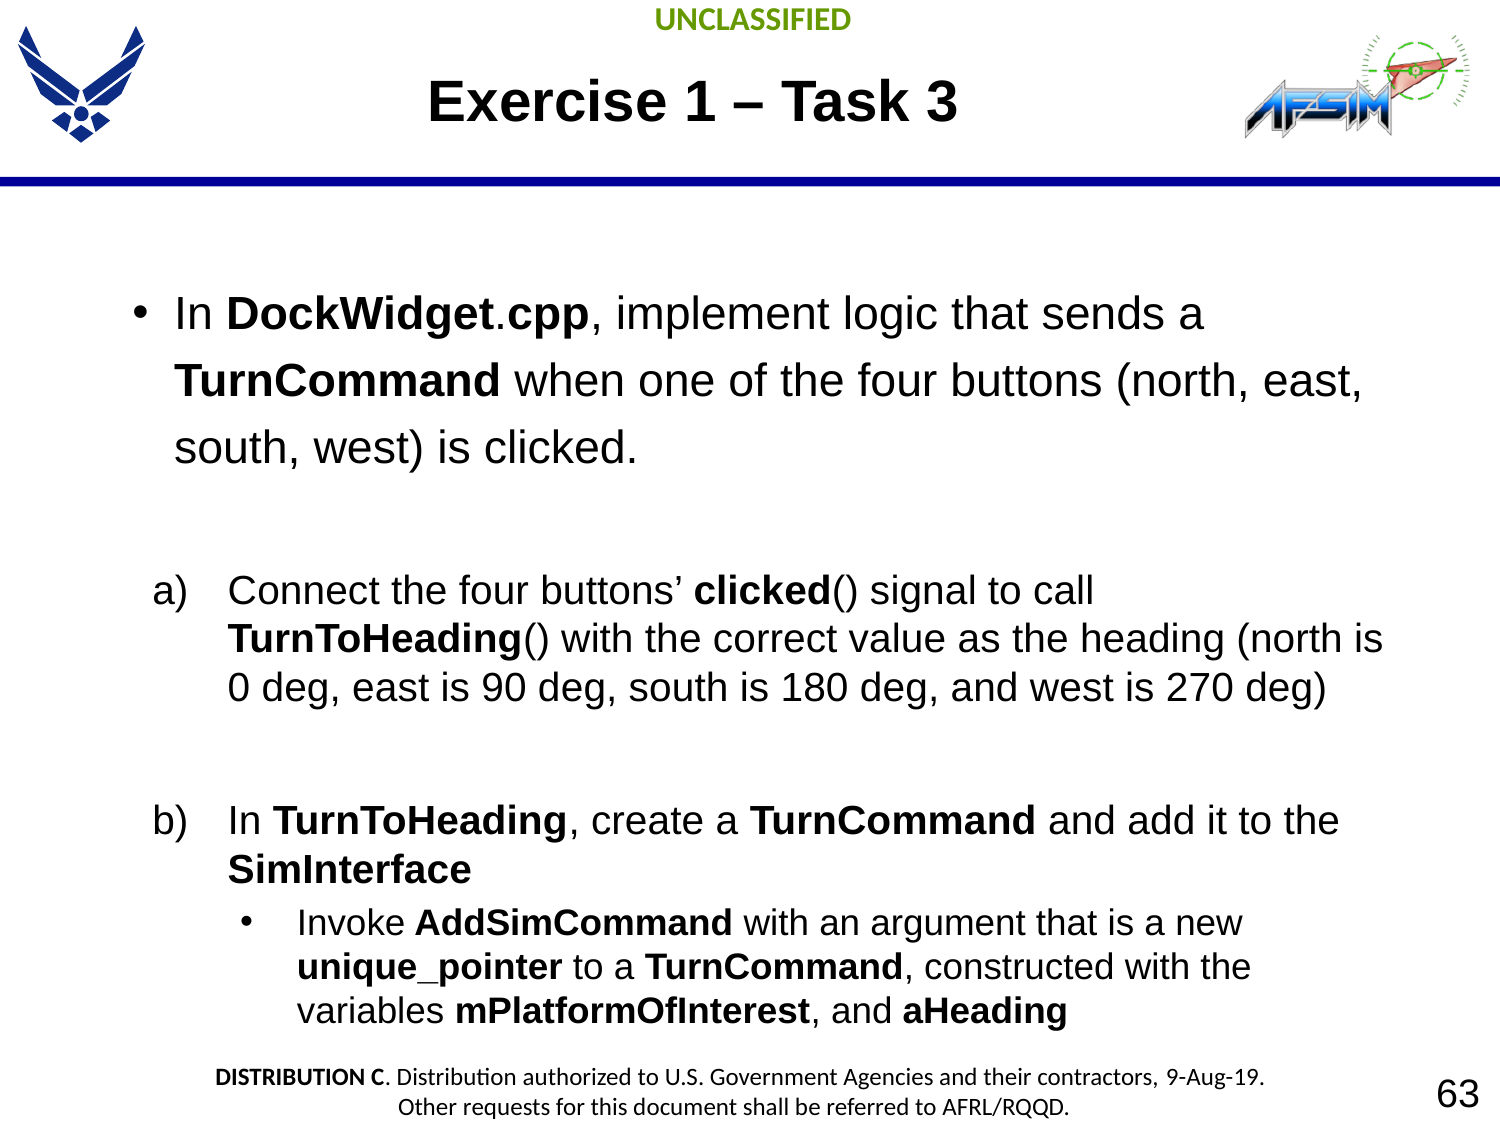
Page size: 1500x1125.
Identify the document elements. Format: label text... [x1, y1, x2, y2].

title Exercise 1 – Task 3 [150, 4, 1238, 193]
picture [1238, 22, 1483, 147]
list In DockWidget.cpp, implement logic that sends a TurnCommand when one of the four buttons (north, east, south, west) is clicked. Connect the four buttons’ clicked() signal to call TurnToHeading() with the correct value as the heading (north is 0 deg, east is 90 deg, south is 180 deg, and west is 270 deg) In TurnToHeading, create a TurnCommand and add it to the SimInterface Invoke AddSimCommand with an argument that is a new unique_pointer to a TurnCommand, constructed with the variables mPlatformOfInterest, and aHeading [75, 262, 1425, 1042]
